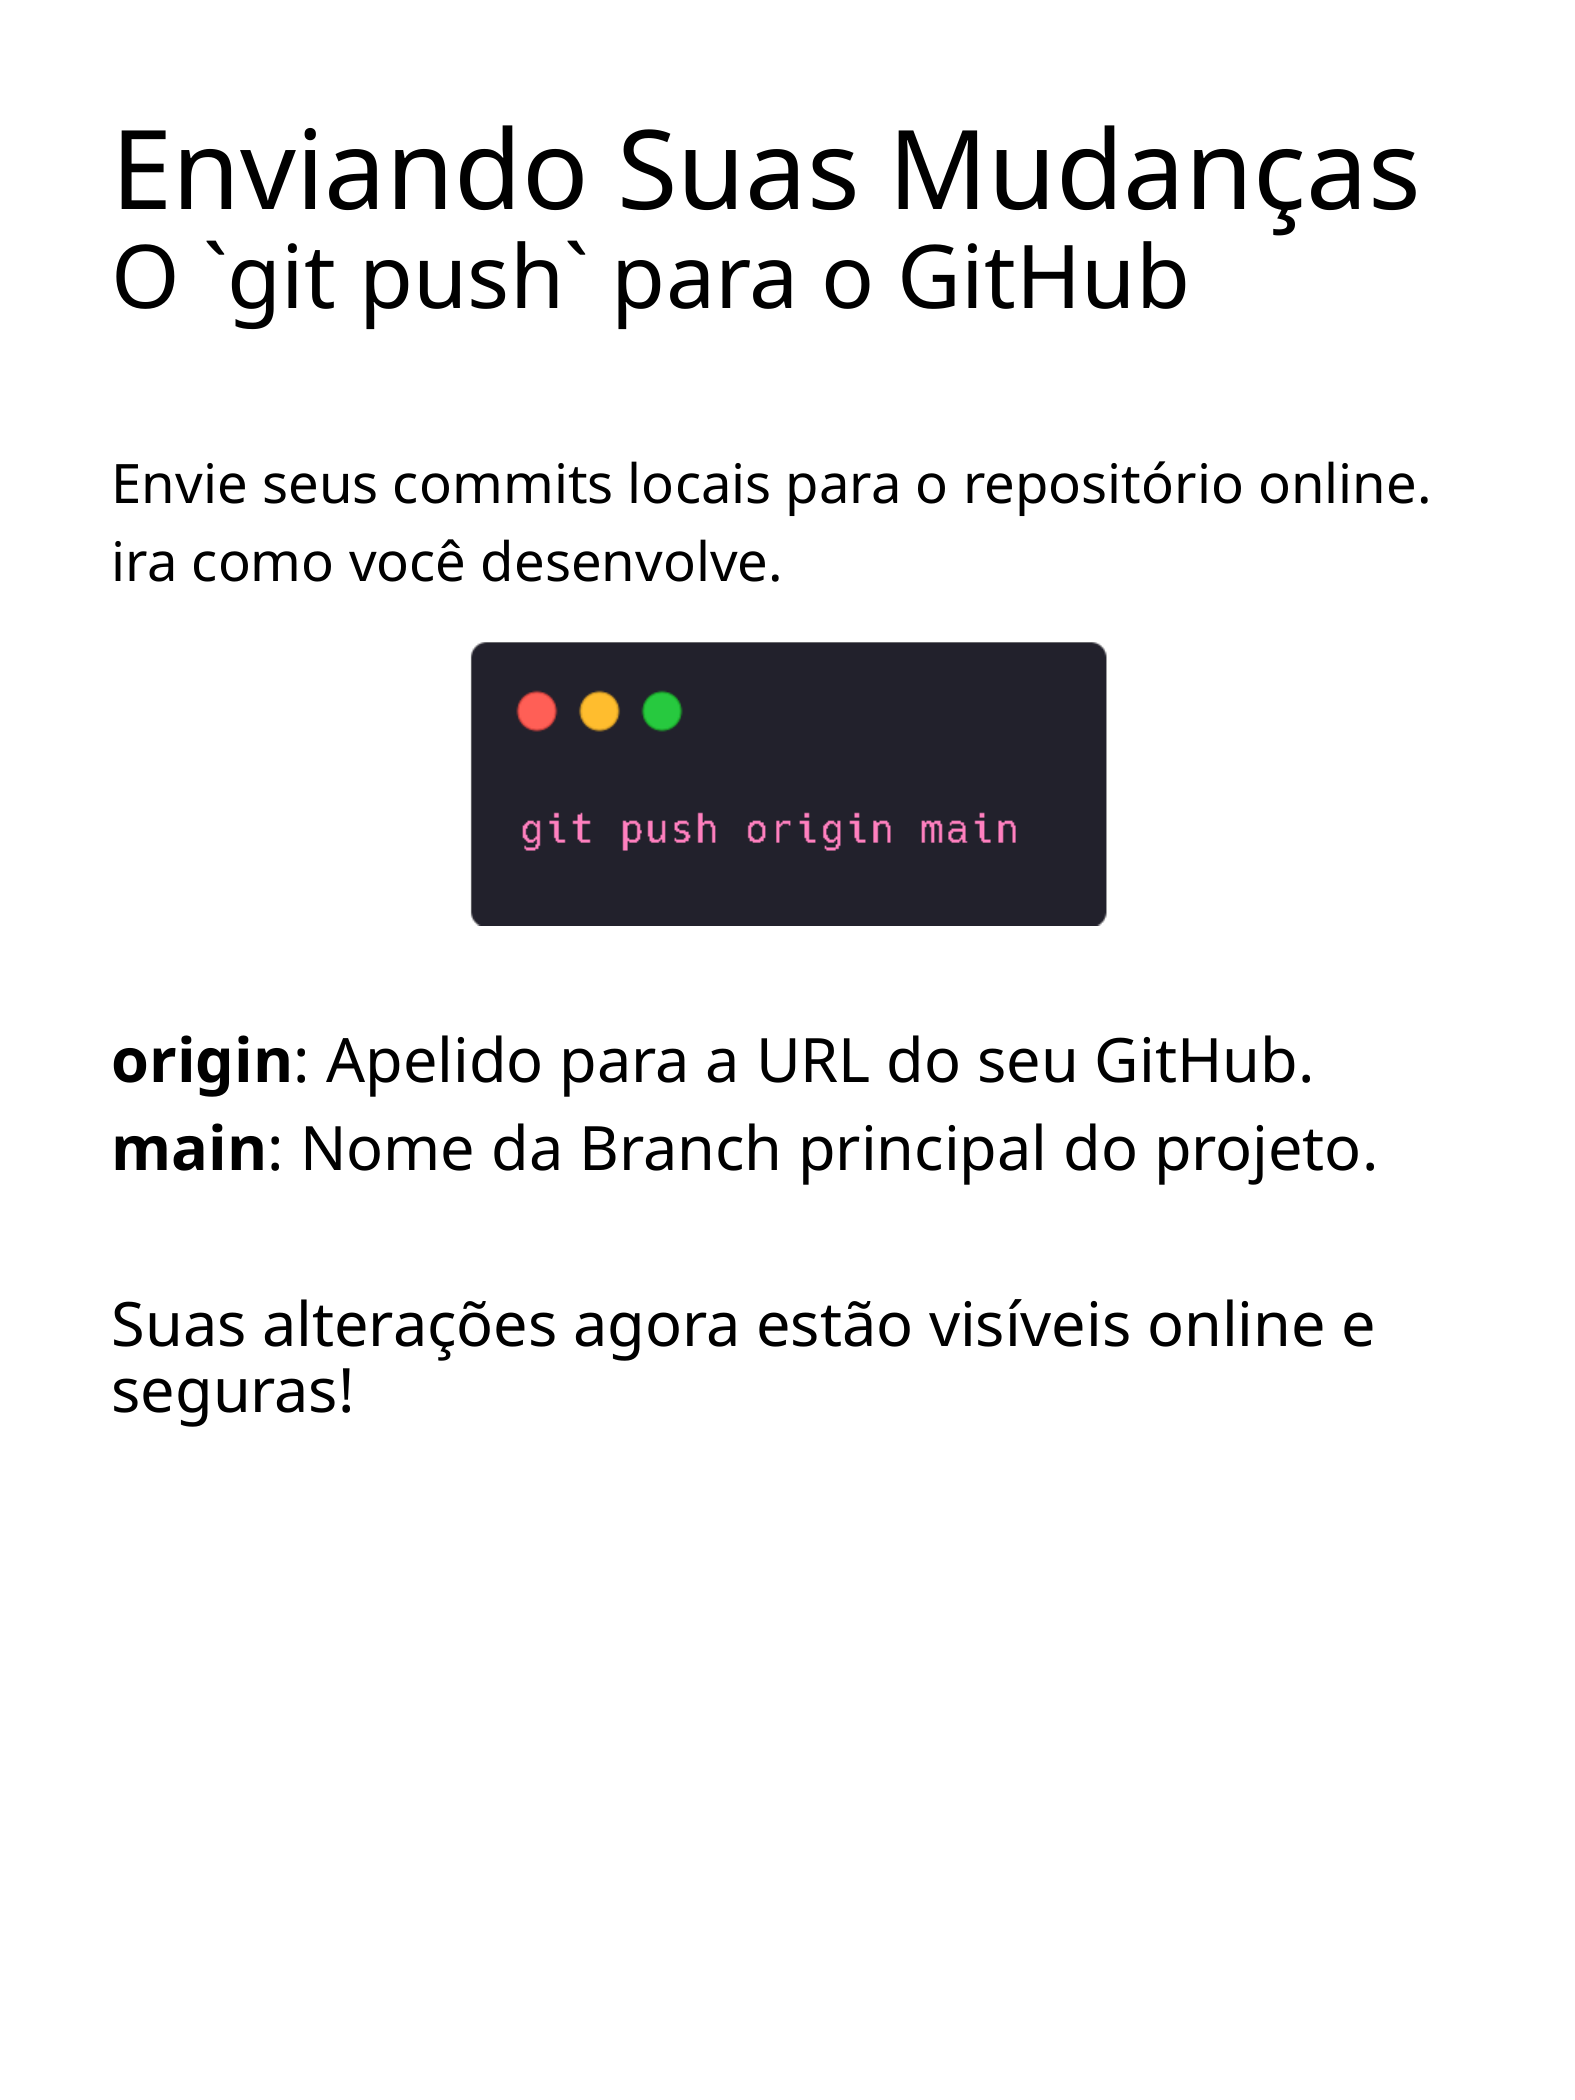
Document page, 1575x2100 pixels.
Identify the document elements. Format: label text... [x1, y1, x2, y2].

picture [157, 640, 1418, 927]
text_box origin: Apelido para a URL do seu GitHub. main: Nome da Branch principal do projeto. Suas alterações agora estão visíveis online e seguras! [96, 1021, 1479, 1511]
title Enviando Suas Mudanças O `git push` para o GitHub [96, 64, 1479, 378]
list Envie seus commits locais para o repositório online. ira como você desenvolve. [96, 448, 1479, 642]
